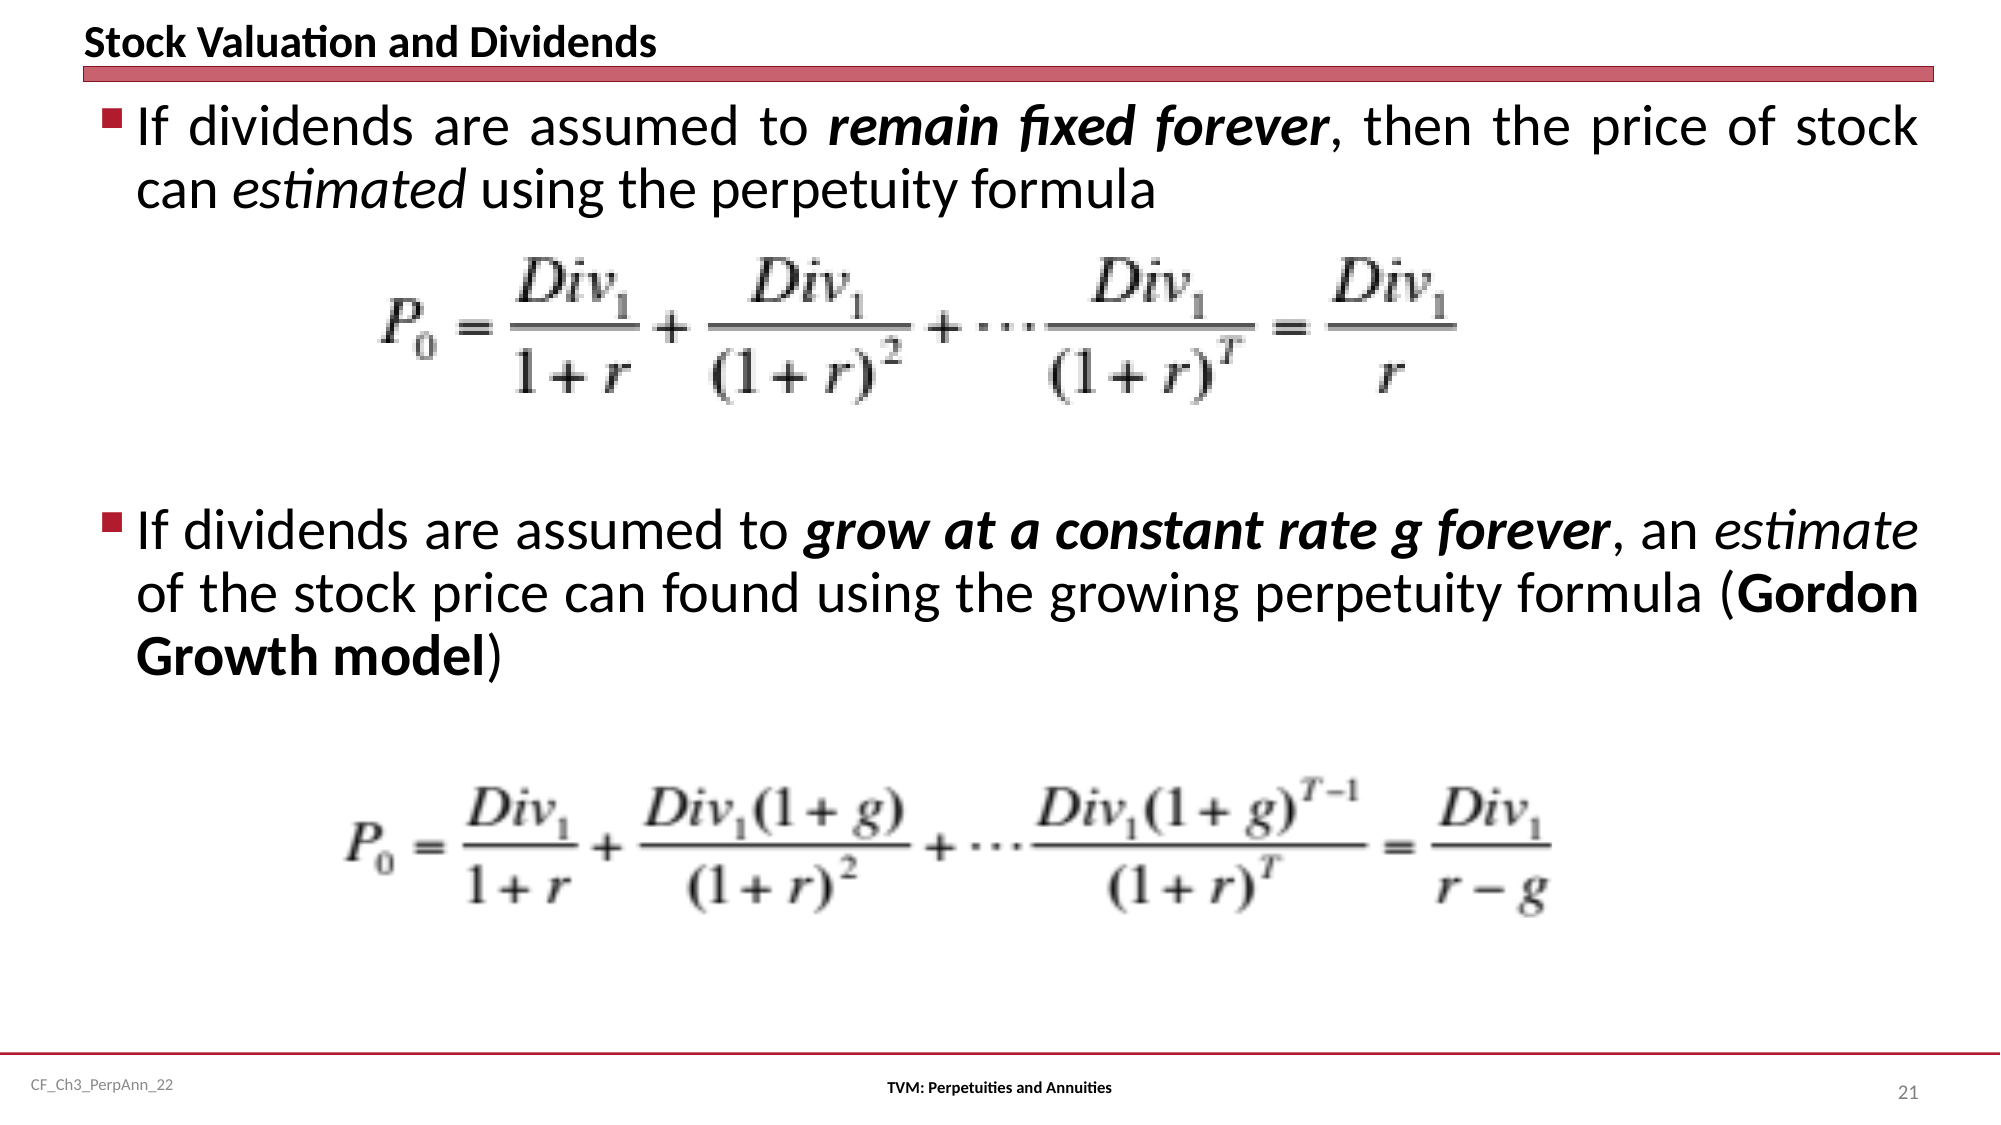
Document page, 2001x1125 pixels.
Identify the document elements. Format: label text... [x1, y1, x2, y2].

slide_number 21 [1834, 1061, 1934, 1122]
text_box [337, 767, 1553, 918]
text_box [369, 245, 1458, 407]
footer TVM: Perpetuities and Annuities [683, 1056, 1317, 1117]
list If dividends are assumed to remain fixed forever, then the price of stock can estimated using the perpetuity formula If dividends are assumed to grow at a constant rate g forever, an estimate of the stock price can found using the growing perpetuity formula (Gordon Growth model) [83, 87, 1934, 1041]
title Stock Valuation and Dividends [83, 6, 1935, 67]
